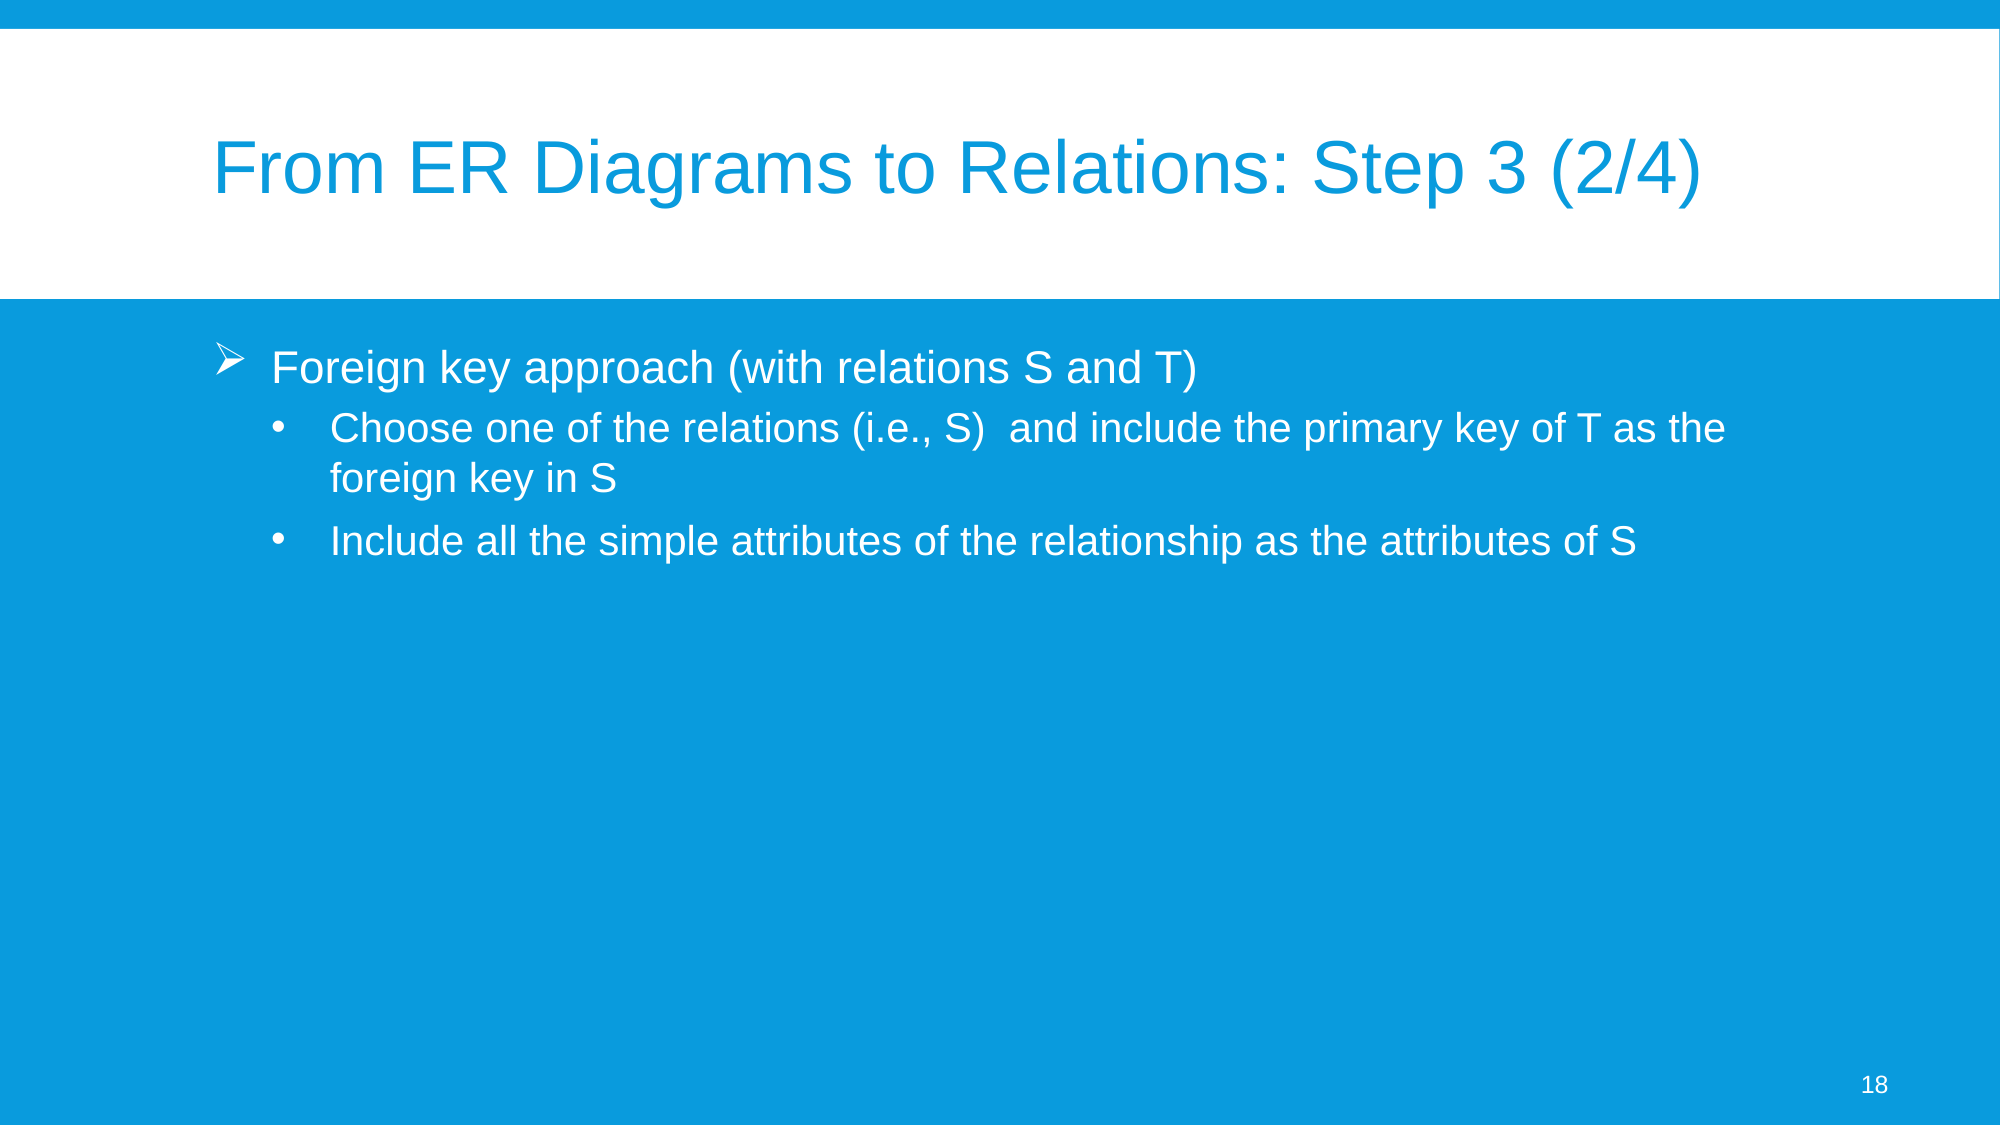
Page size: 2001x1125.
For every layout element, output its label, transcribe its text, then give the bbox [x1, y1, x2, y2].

slide_number 18 [1748, 1053, 1904, 1114]
list Foreign key approach (with relations S and T) Choose one of the relations (i.e., S) and include the primary key of T as the foreign key in S Include all the simple attributes of the relationship as the attributes of S [197, 329, 1803, 1020]
title From ER Diagrams to Relations: Step 3 (2/4) [197, 46, 1803, 295]
